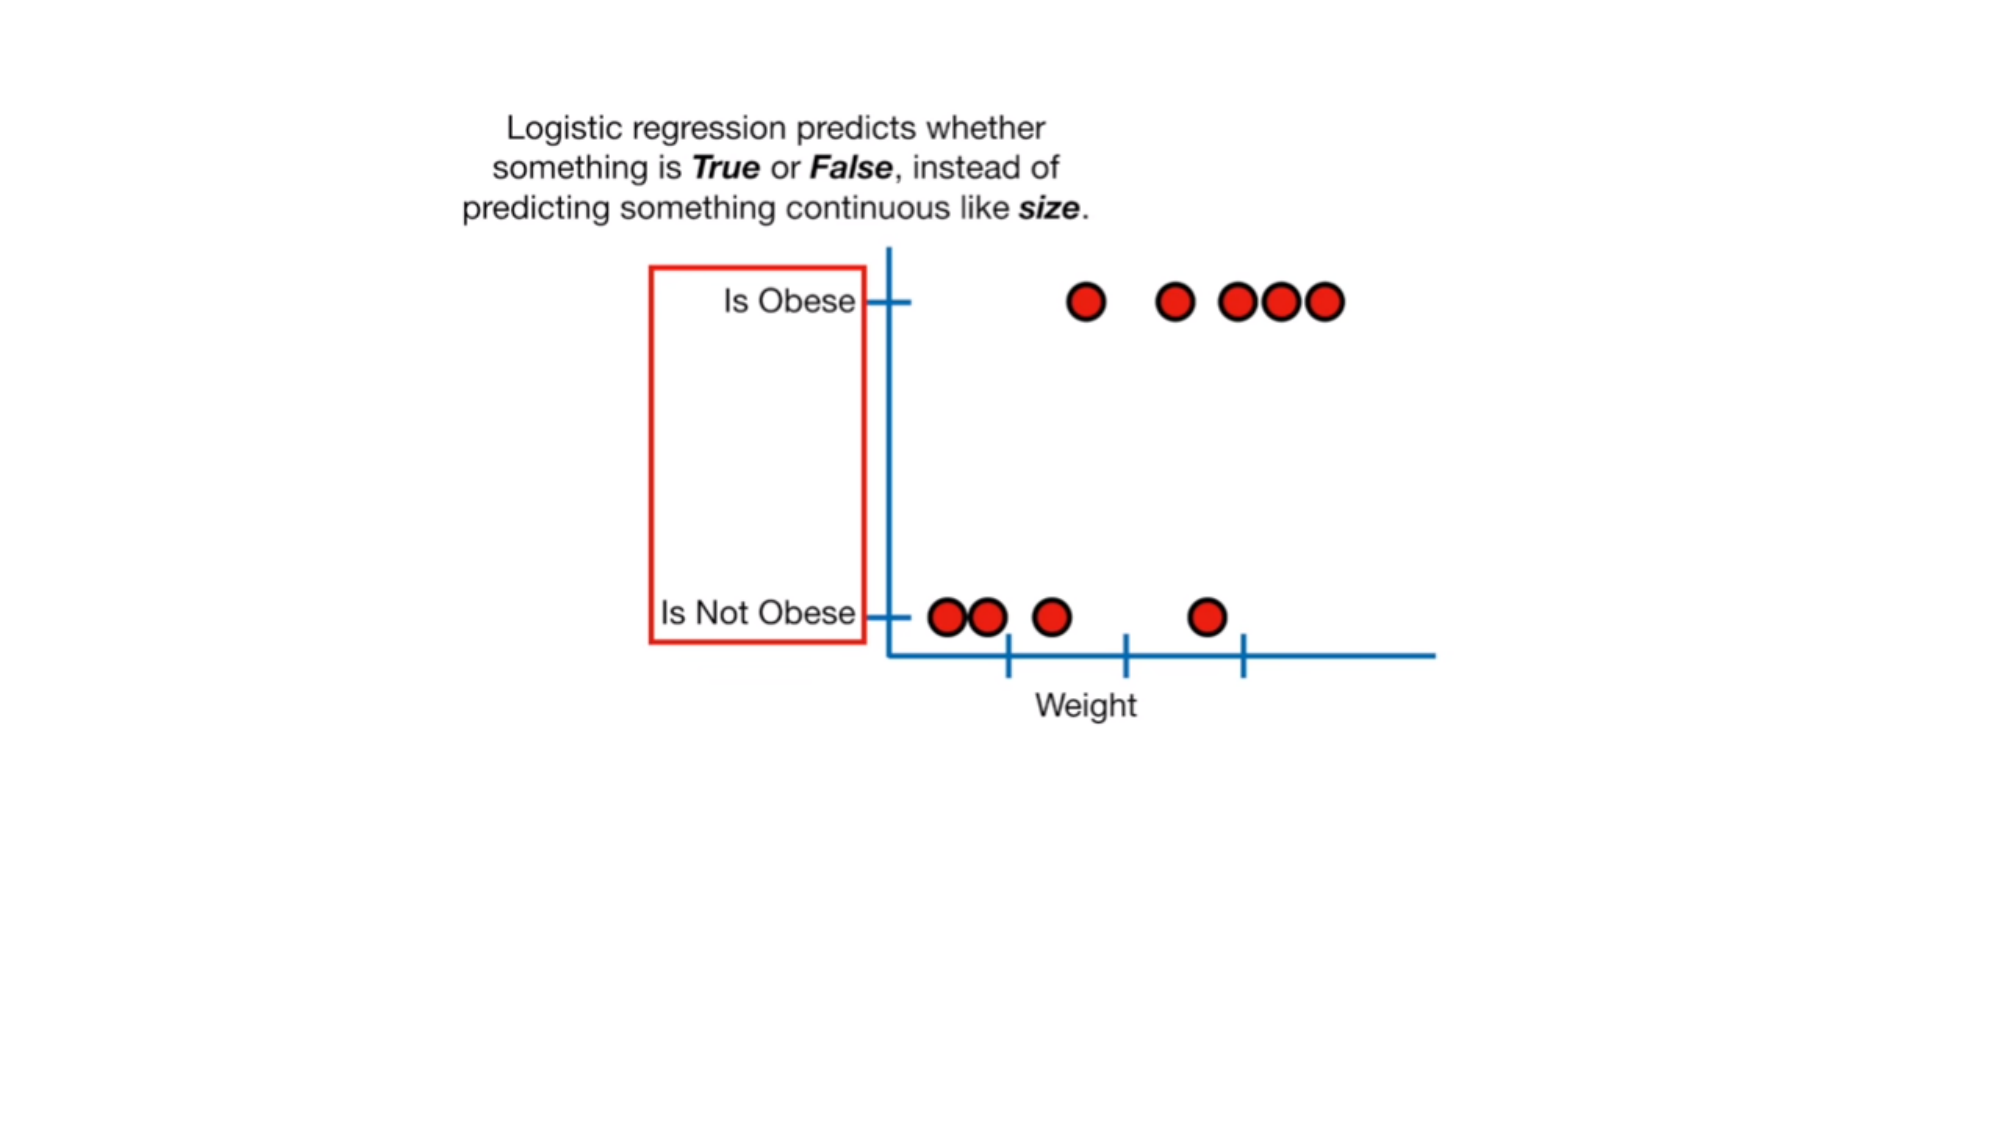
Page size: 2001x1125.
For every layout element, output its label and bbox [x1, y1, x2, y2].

picture [452, 99, 1461, 730]
